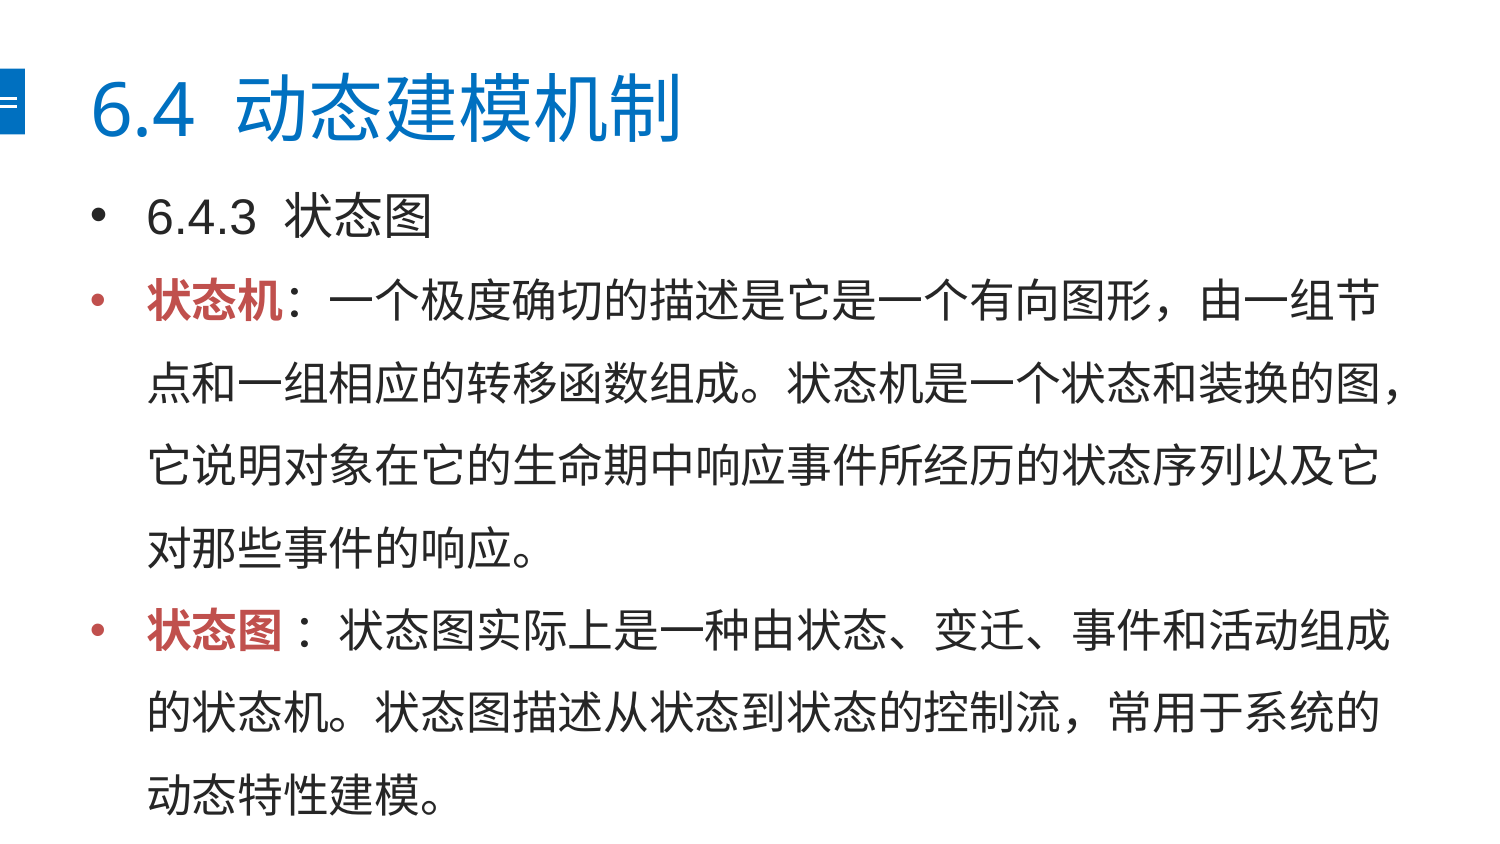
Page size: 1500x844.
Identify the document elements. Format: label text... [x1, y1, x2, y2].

list 6.4.3 状态图 状态机：一个极度确切的描述是它是一个有向图形，由一组节点和一组相应的转移函数组成。状态机是一个状态和装换的图，它说明对象在它的生命期中响应事件所经历的状态序列以及它对那些事件的响应。 状态图 ：状态图实际上是一种由状态、变迁、事件和活动组成的状态机。状态图描述从状态到状态的控制流，常用于系统的动态特性建模。 [75, 171, 1425, 772]
title 6.4 动态建模机制 [75, 71, 1325, 142]
footer [75, 784, 1163, 833]
